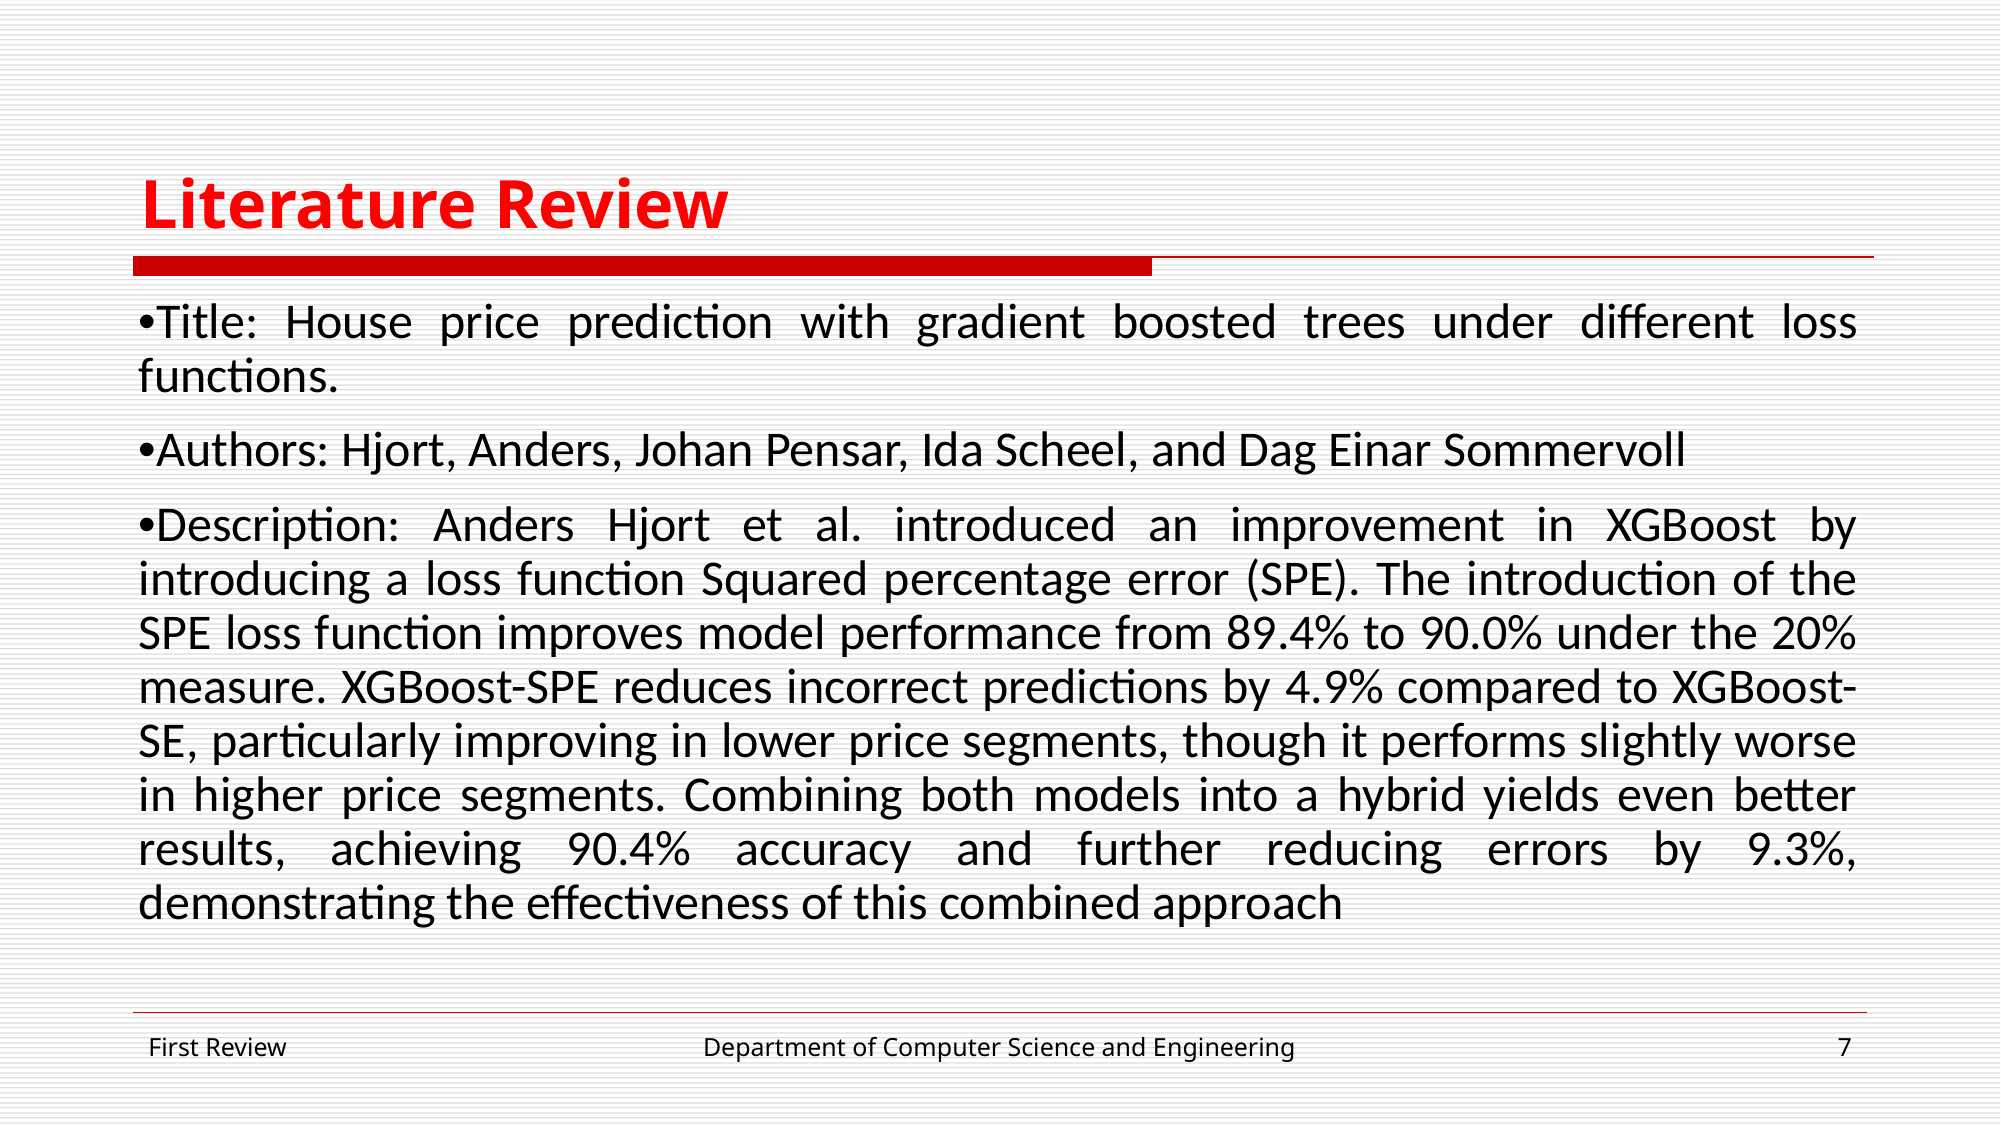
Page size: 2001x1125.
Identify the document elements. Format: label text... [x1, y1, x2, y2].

list •Title: House price prediction with gradient boosted trees under different loss functions. •Authors: Hjort, Anders, Johan Pensar, Ida Scheel, and Dag Einar Sommervoll •Description: Anders Hjort et al. introduced an improvement in XGBoost by introducing a loss function Squared percentage error (SPE). The introduction of the SPE loss function improves model performance from 89.4% to 90.0% under the 20% measure. XGBoost-SPE reduces incorrect predictions by 4.9% compared to XGBoost-SE, particularly improving in lower price segments, though it performs slightly worse in higher price segments. Combining both models into a hybrid yields even better results, achieving 90.4% accuracy and further reducing errors by 9.3%, demonstrating the effectiveness of this combined approach [123, 287, 1874, 988]
slide_number ‹#› [1433, 1024, 1867, 1103]
title Literature Review [125, 50, 1876, 250]
picture [0, 0, 2001, 1125]
footer Department of Computer Science and Engineering [683, 1024, 1317, 1103]
slide_number First Review [133, 1024, 567, 1103]
